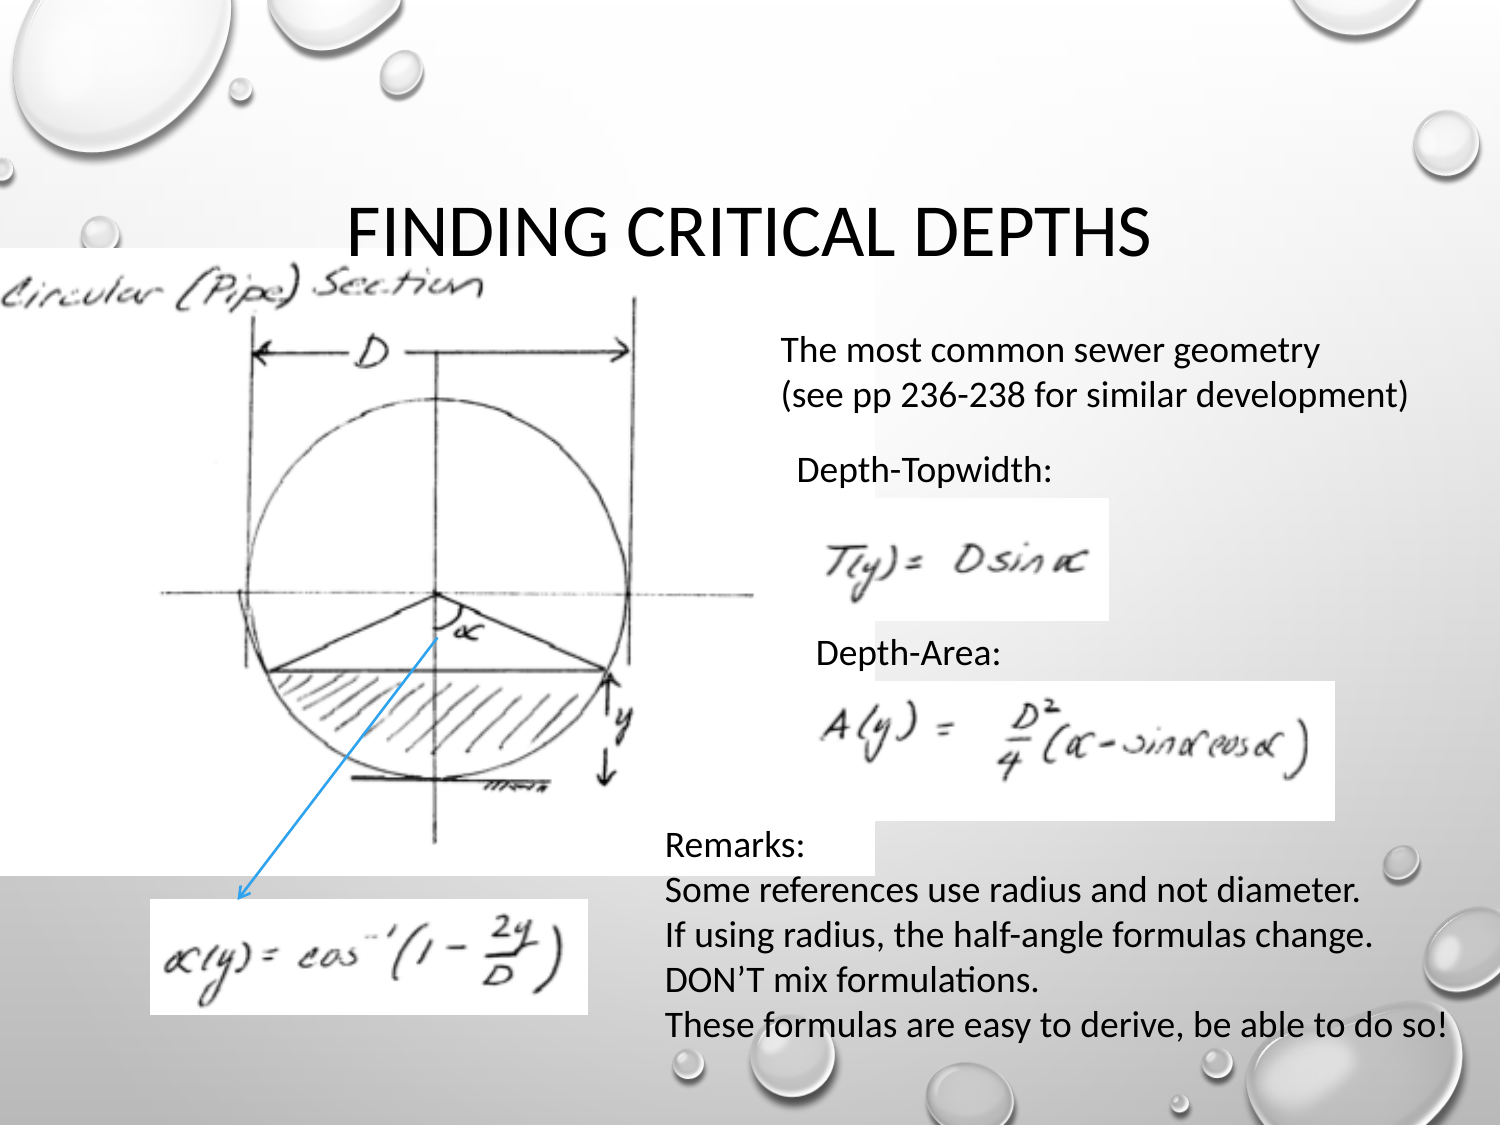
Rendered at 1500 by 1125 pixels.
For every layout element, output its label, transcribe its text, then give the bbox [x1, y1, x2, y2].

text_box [206, 668, 469, 869]
picture [0, 0, 1500, 1125]
text_box Remarks: Some references use radius and not diameter. If using radius, the half-angle formulas change. DON’T mix formulations. These formulas are easy to derive, be able to do so! [649, 812, 1488, 1053]
text_box Depth-Area: [879, 631, 1017, 679]
text_box The most common sewer geometry (see pp 236-238 for similar development) [879, 317, 1425, 423]
text_box Depth-Topwidth: [879, 437, 1069, 496]
title Finding Critical Depths [112, 101, 1388, 317]
